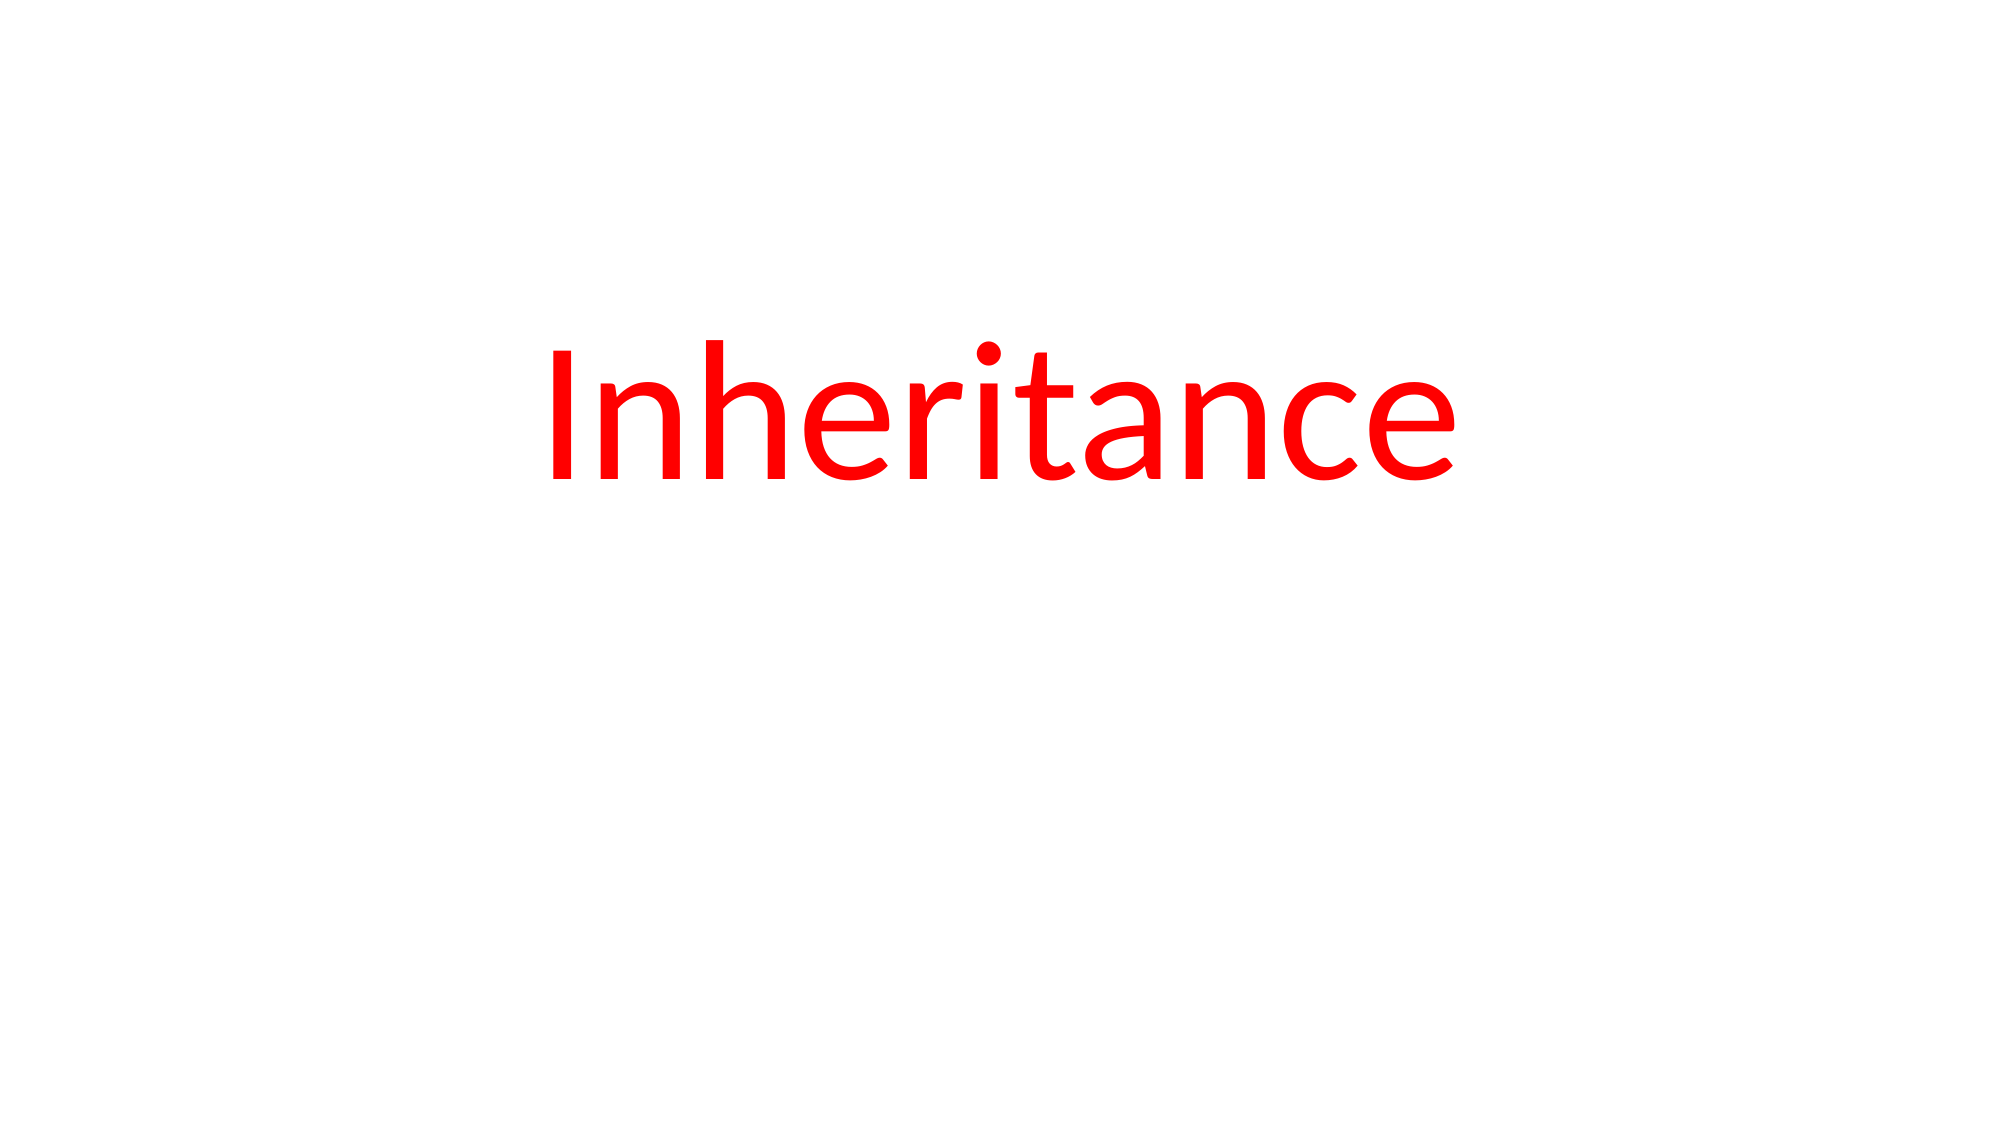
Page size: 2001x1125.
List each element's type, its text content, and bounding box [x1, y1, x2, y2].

list Inheritance [137, 299, 1863, 1014]
